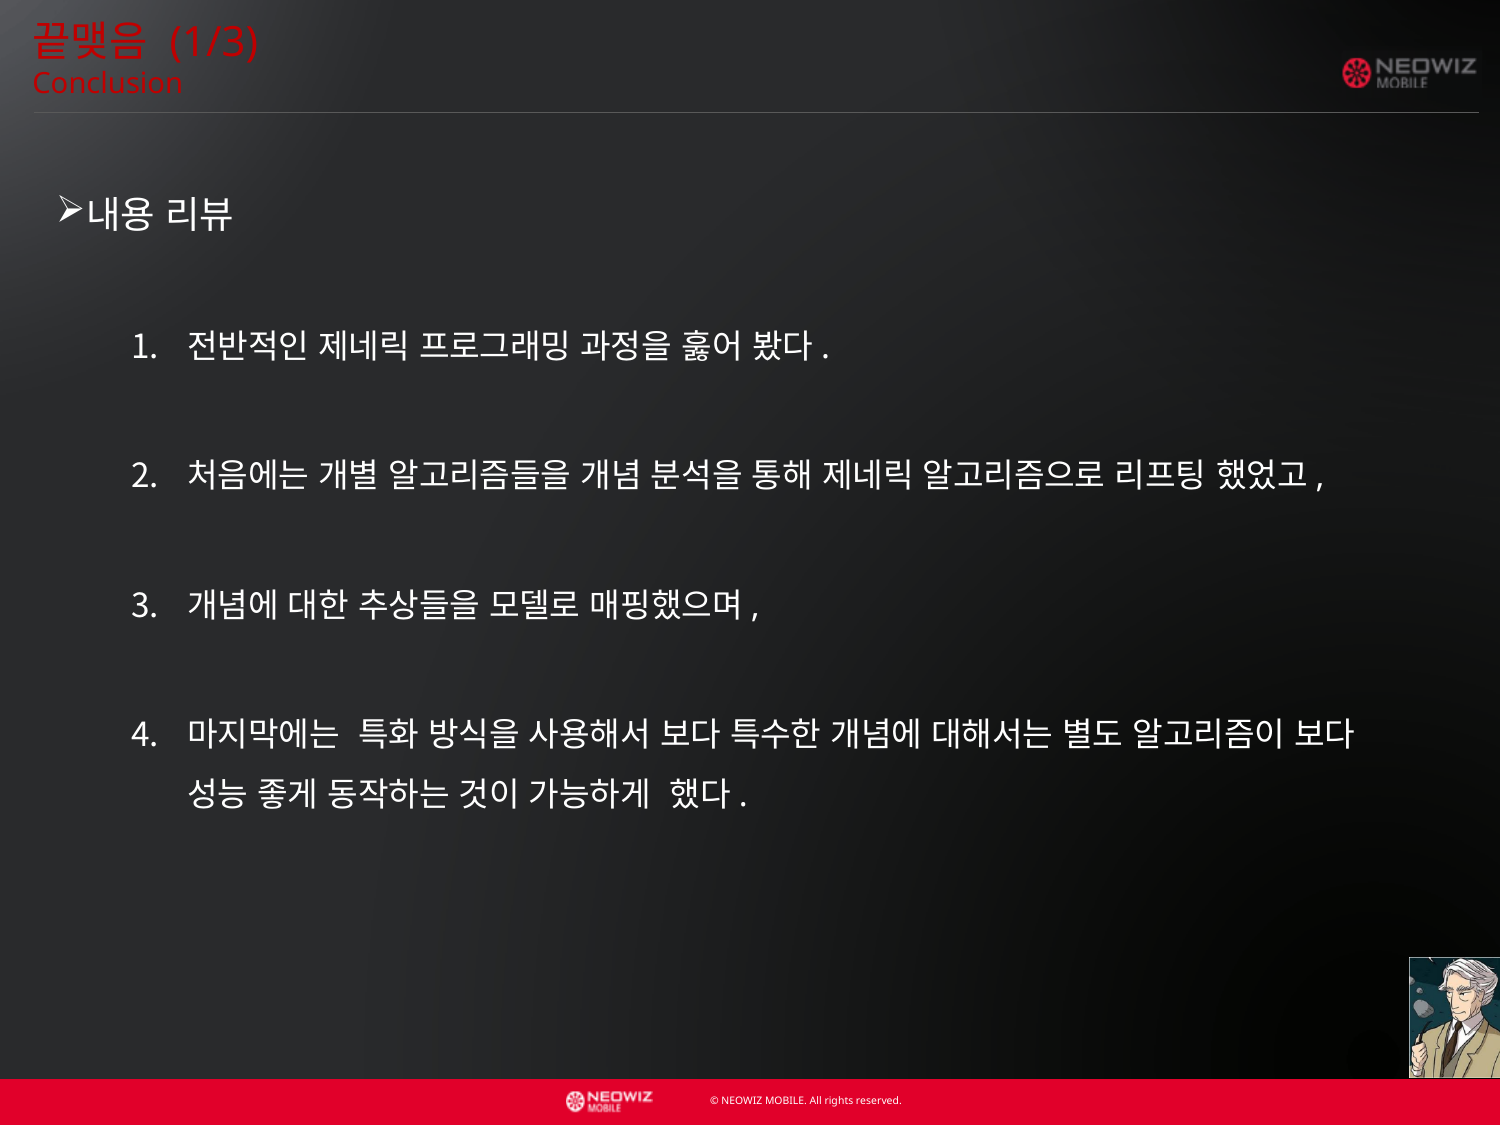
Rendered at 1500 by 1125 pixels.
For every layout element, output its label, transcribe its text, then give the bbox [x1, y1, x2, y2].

list 내용 리뷰 전반적인 제네릭 프로그래밍 과정을 훓어 봤다. 처음에는 개별 알고리즘들을 개념 분석을 통해 제네릭 알고리즘으로 리프팅 했었고, 개념에 대한 추상들을 모델로 매핑했으며, 마지막에는 특화 방식을 사용해서 보다 특수한 개념에 대해서는 별도 알고리즘이 보다 성능 좋게 동작하는 것이 가능하게 했다. [41, 160, 1392, 993]
text_box 끝맺음 (1/3) Conclusion [17, 0, 1368, 114]
picture [0, 0, 1500, 1125]
